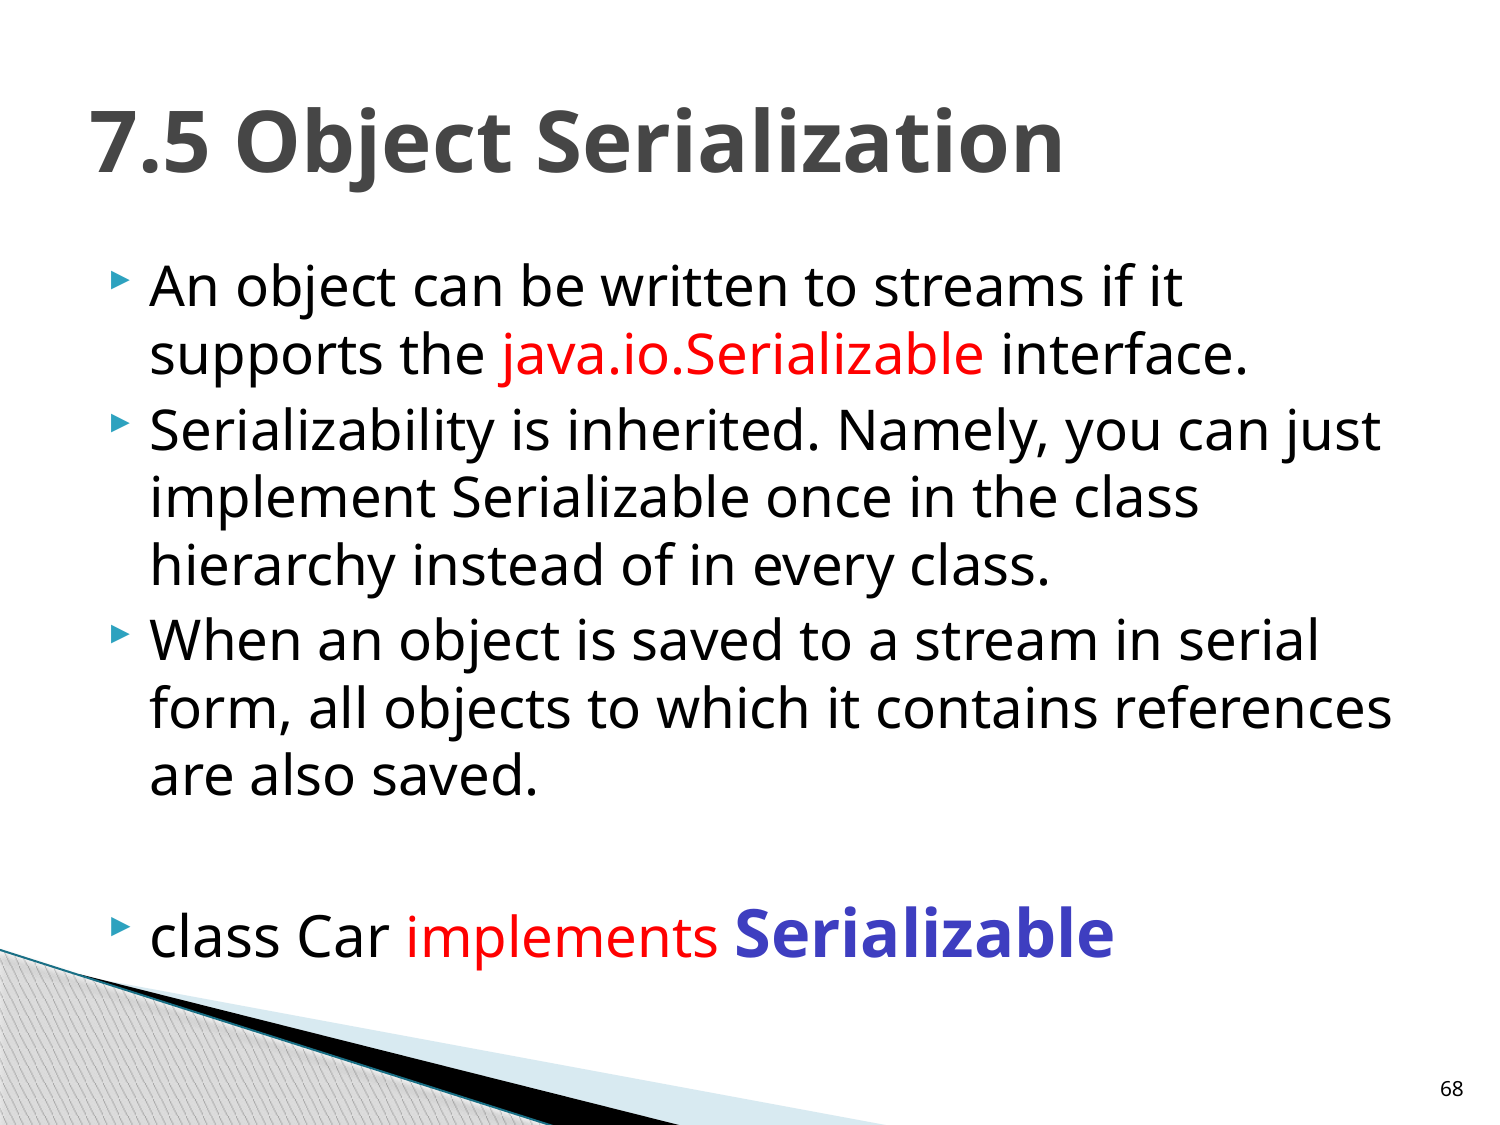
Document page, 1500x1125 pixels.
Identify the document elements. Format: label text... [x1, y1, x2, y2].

slide_number 68 [1418, 1051, 1479, 1112]
title 7.5 Object Serialization [75, 45, 1425, 233]
list An object can be written to streams if it supports the java.io.Serializable interface. Serializability is inherited. Namely, you can just implement Serializable once in the class hierarchy instead of in every class. When an object is saved to a stream in serial form, all objects to which it contains references are also saved. class Car implements Serializable [75, 242, 1425, 986]
